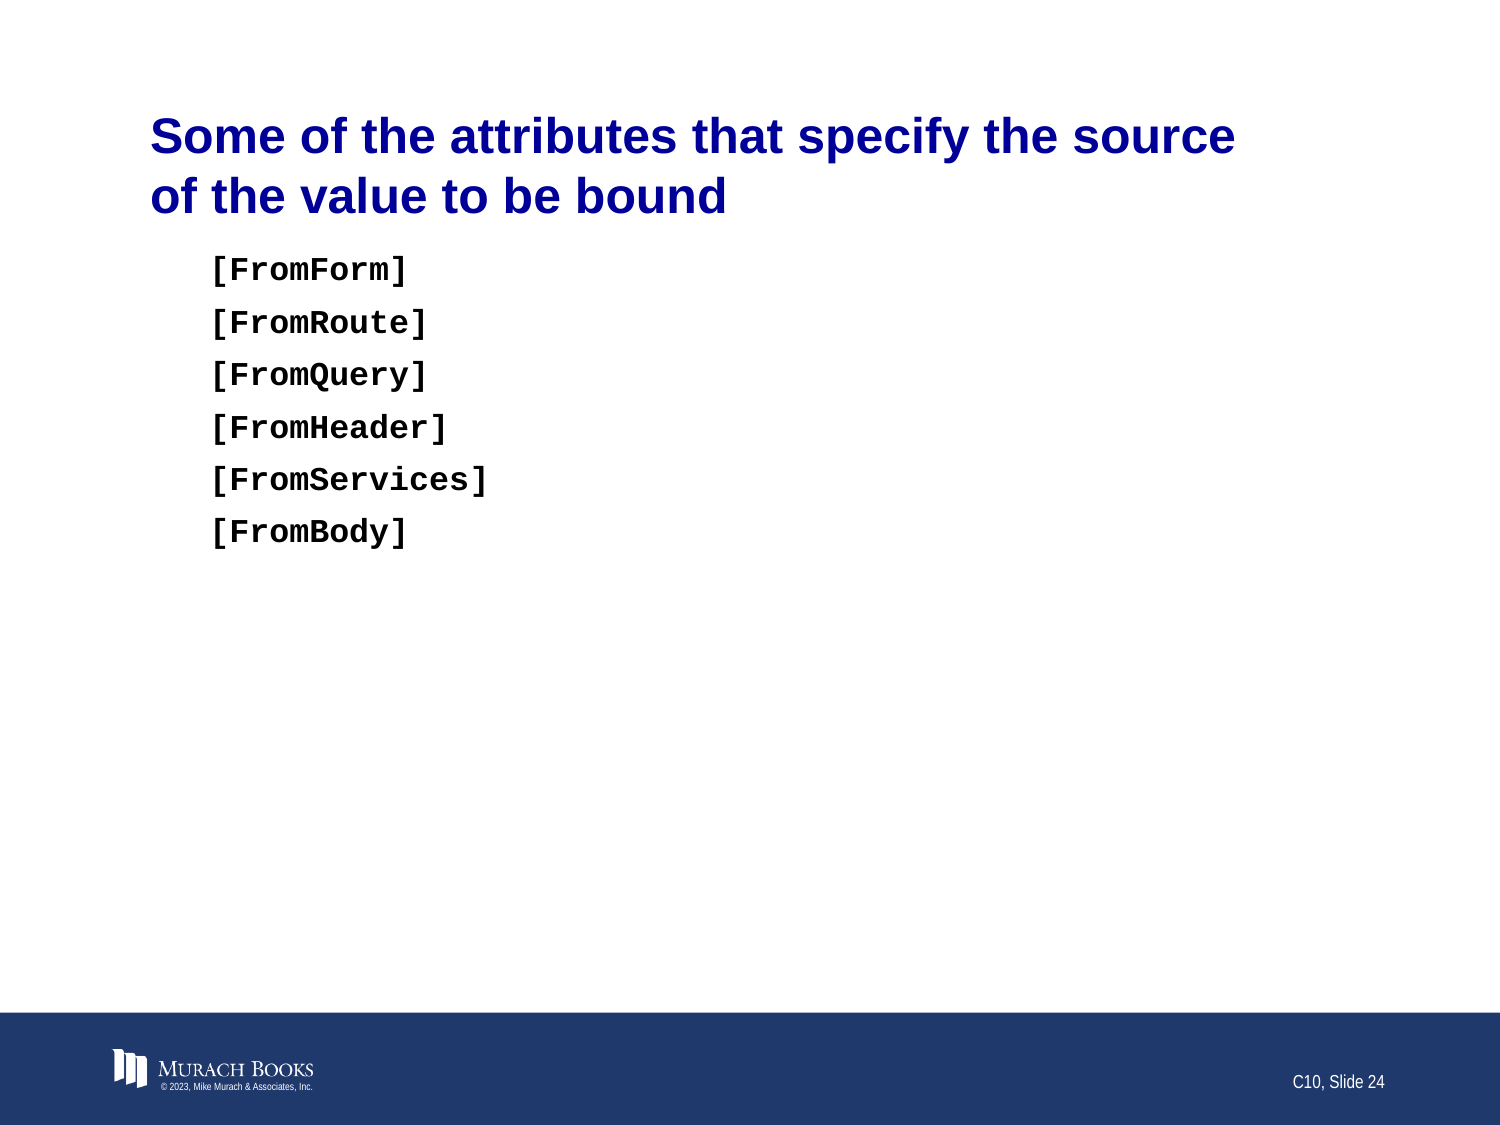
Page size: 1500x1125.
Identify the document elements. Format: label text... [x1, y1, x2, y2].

list [FromForm] [FromRoute] [FromQuery] [FromHeader] [FromServices] [FromBody] [137, 239, 1350, 978]
title Some of the attributes that specify the source of the value to be bound [150, 102, 1350, 224]
footer © 2023, Mike Murach & Associates, Inc. [12, 1025, 463, 1100]
slide_number C10, Slide 24 [1087, 1025, 1400, 1100]
